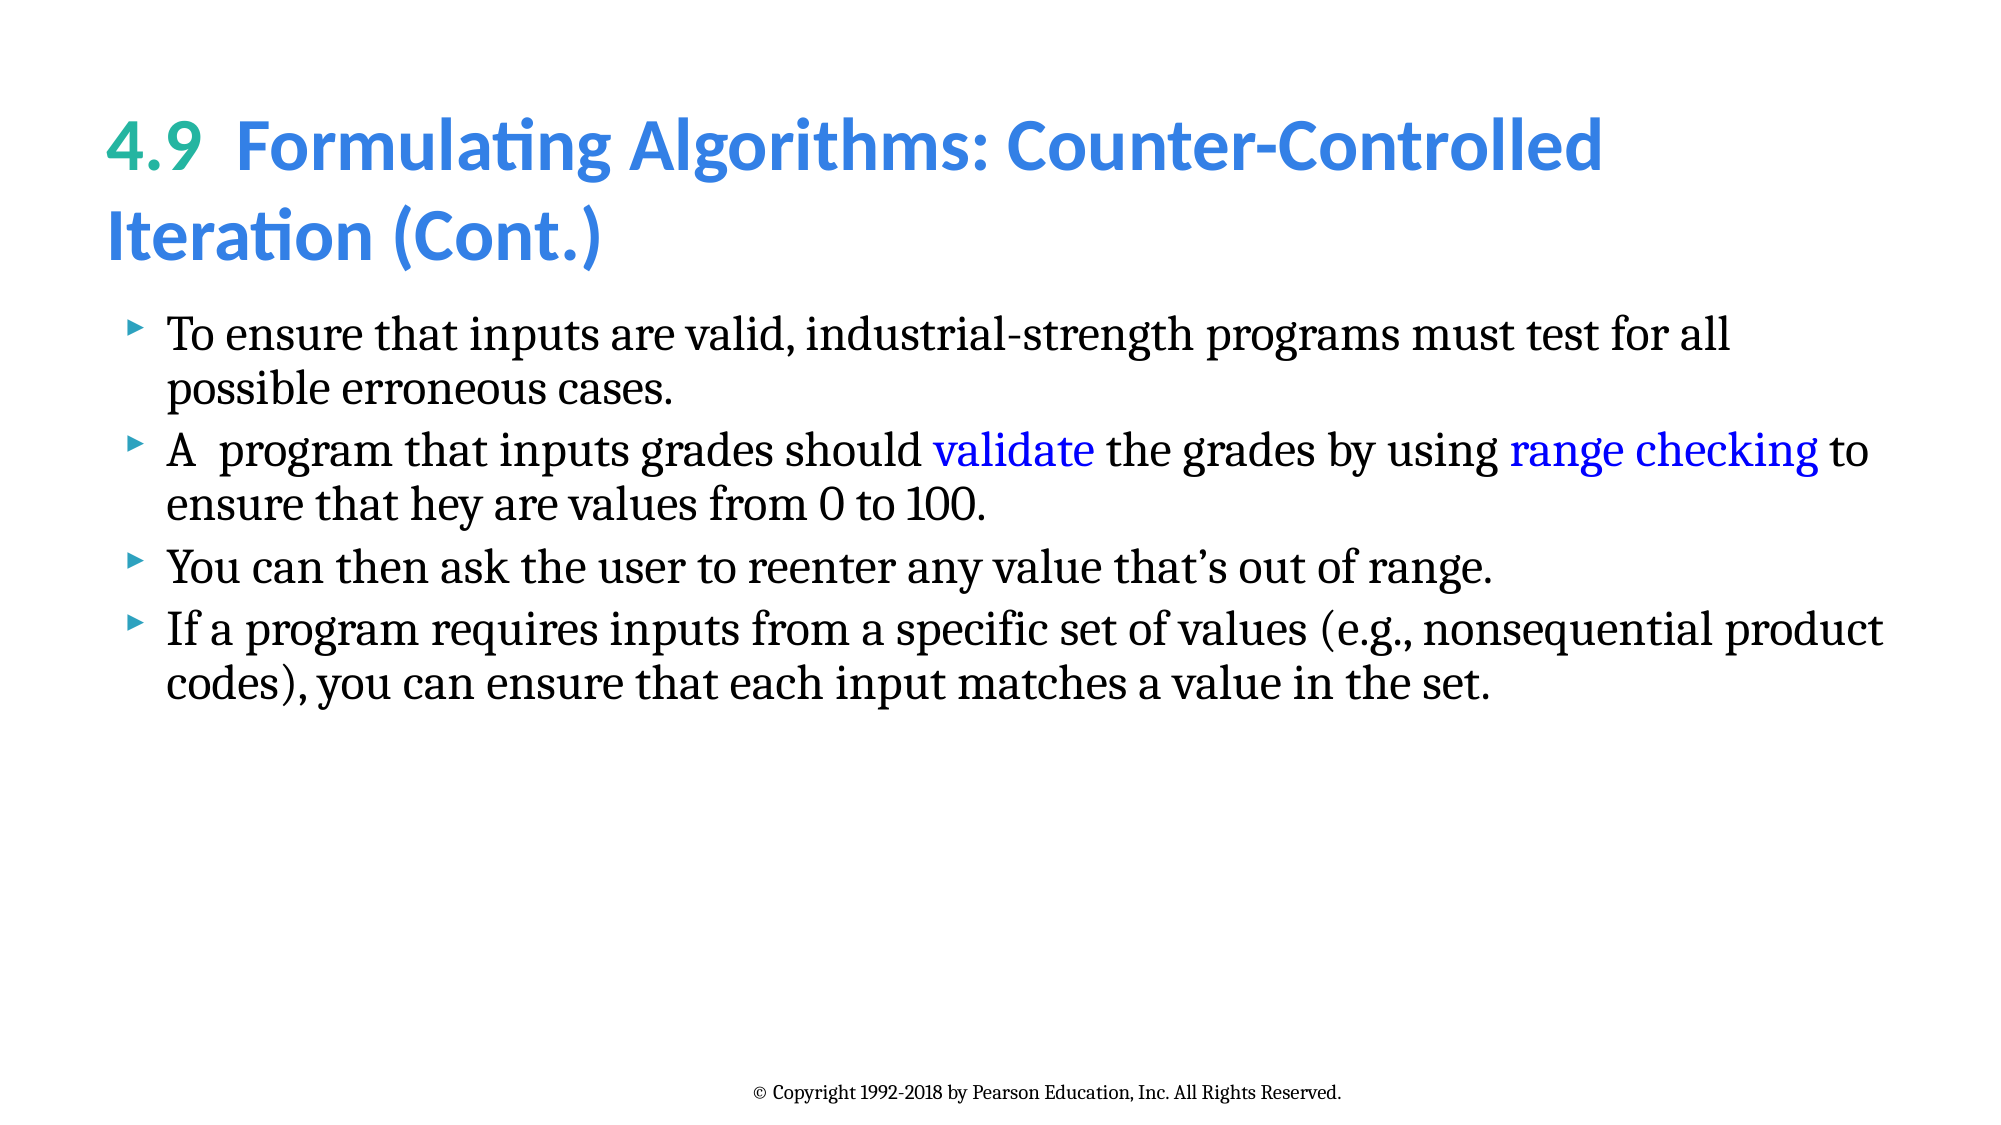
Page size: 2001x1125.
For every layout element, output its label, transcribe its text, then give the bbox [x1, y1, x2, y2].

footer © Copyright 1992-2018 by Pearson Education, Inc. All Rights Reserved. [736, 1051, 1892, 1112]
list To ensure that inputs are valid, industrial-strength programs must test for all possible erroneous cases. A program that inputs grades should validate the grades by using range checking to ensure that hey are values from 0 to 100. You can then ask the user to reenter any value that’s out of range. If a program requires inputs from a specific set of values (e.g., nonsequential product codes), you can ensure that each input matches a value in the set. [91, 299, 1905, 1005]
title 4.9 Formulating Algorithms: Counter-Controlled Iteration (Cont.) [91, 45, 1905, 299]
